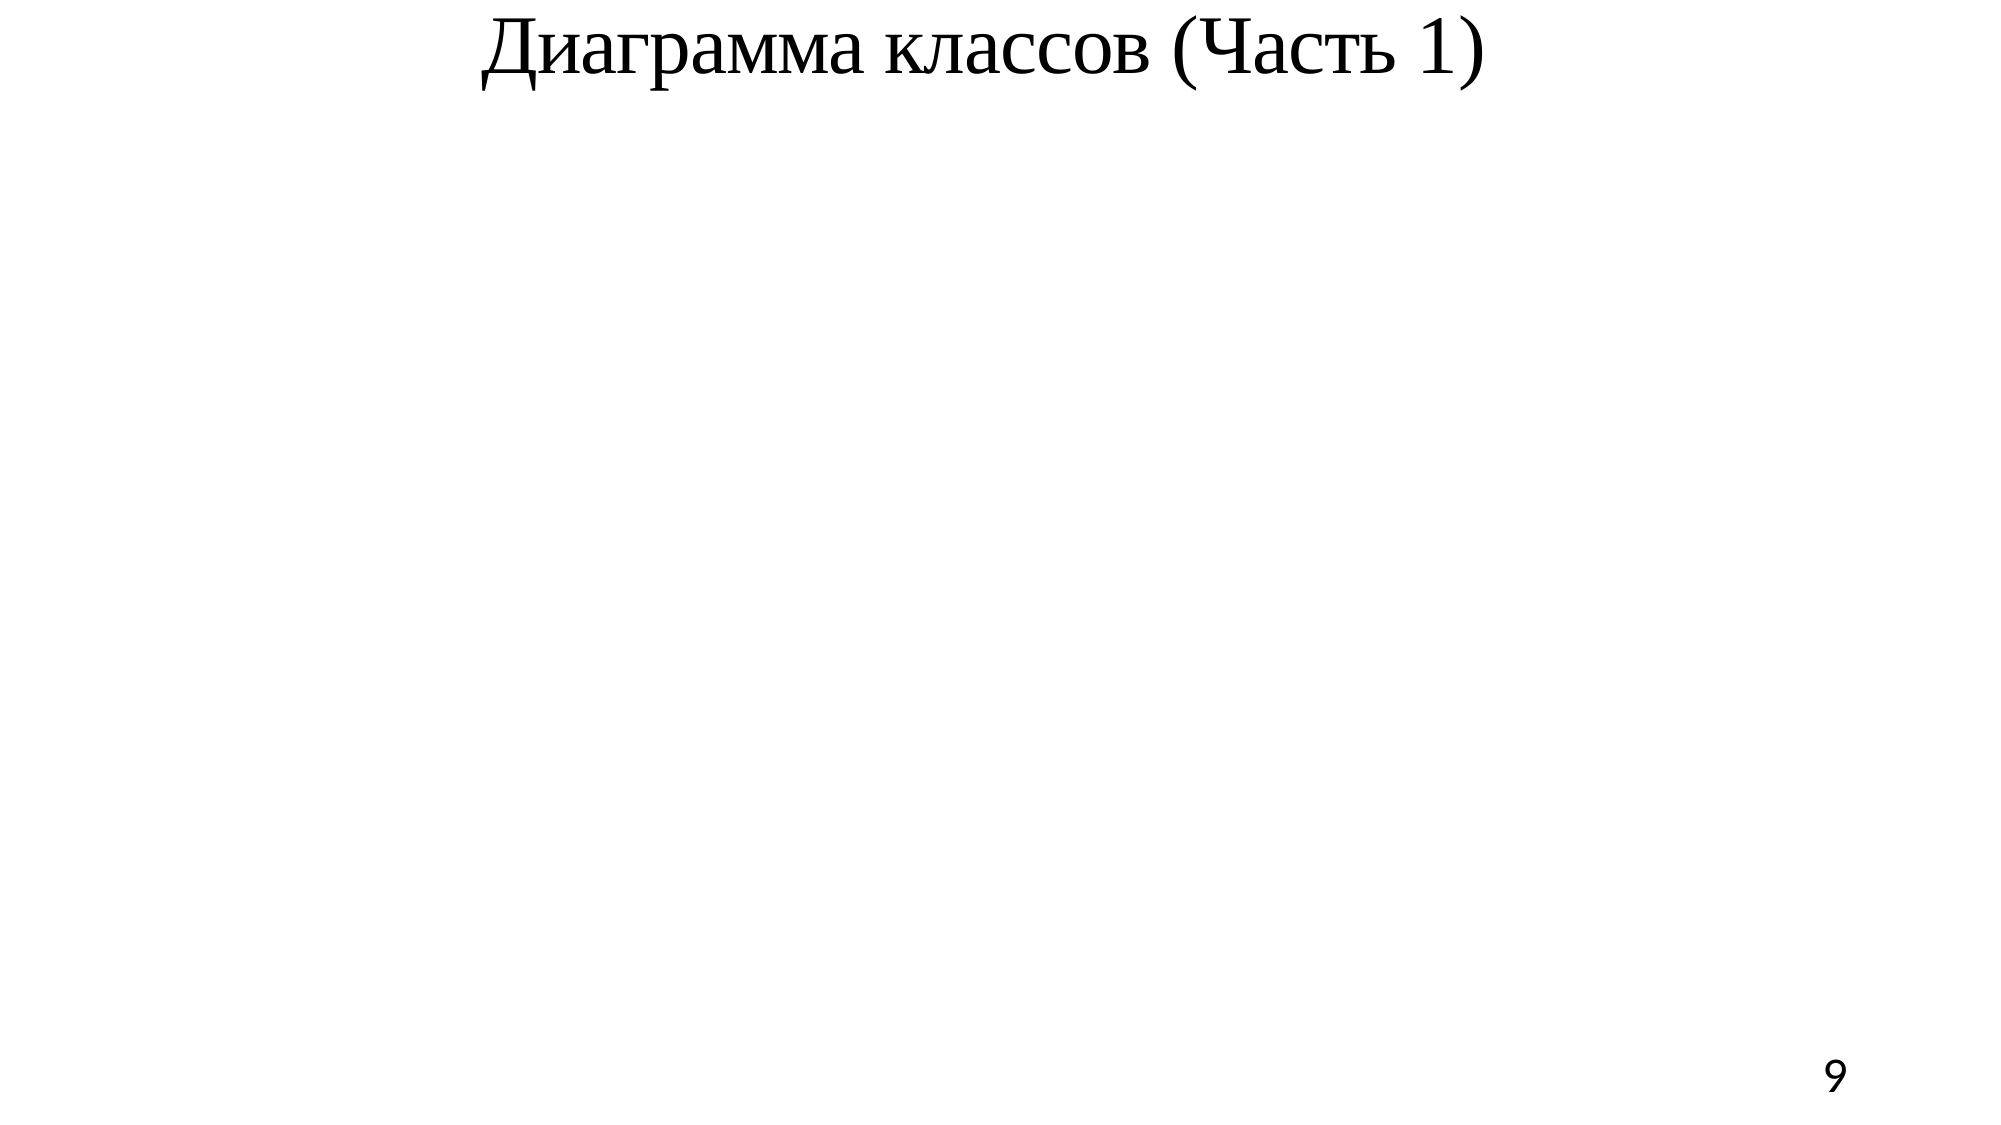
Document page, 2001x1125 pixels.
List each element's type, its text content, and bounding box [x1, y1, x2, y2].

text_box Диаграмма классов (Часть 1) [61, 15, 1907, 99]
slide_number 9 [1412, 1042, 1863, 1103]
